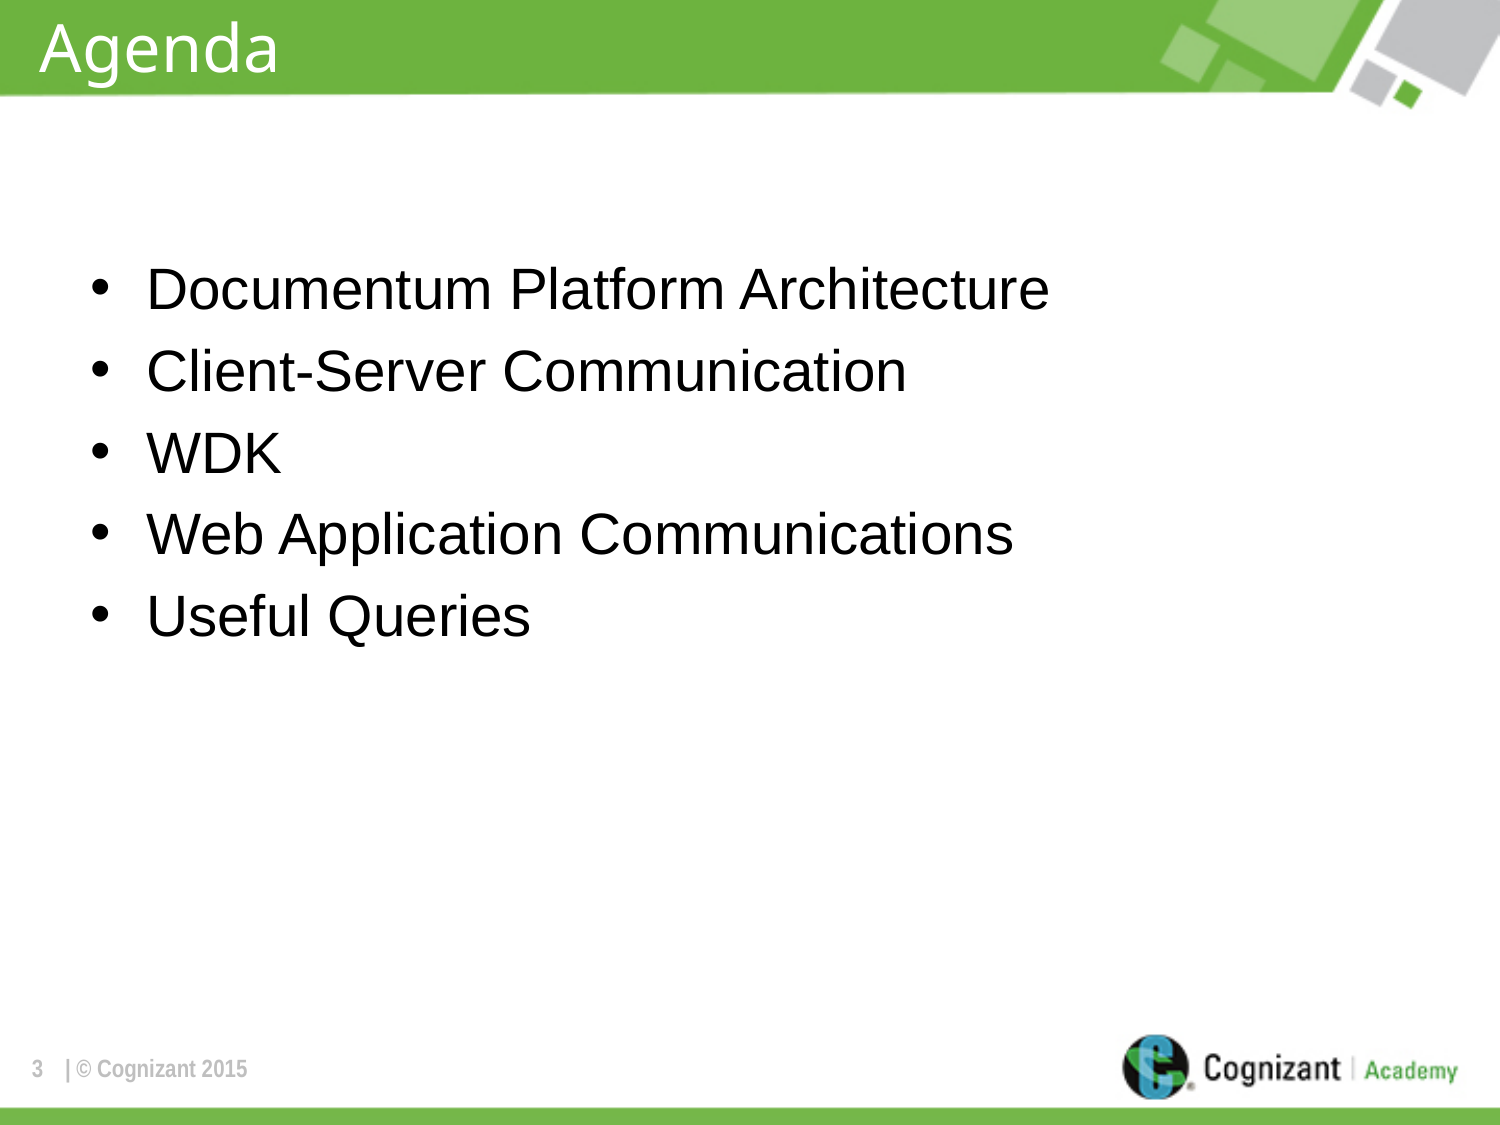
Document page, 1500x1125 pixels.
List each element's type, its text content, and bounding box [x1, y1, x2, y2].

title Agenda [24, 3, 1200, 88]
picture [0, 0, 1500, 1125]
footer | © Cognizant 2015 [88, 1037, 275, 1098]
slide_number 3 [16, 1037, 88, 1098]
list Documentum Platform Architecture Client-Server Communication WDK Web Application Communications Useful Queries [74, 162, 1426, 1006]
